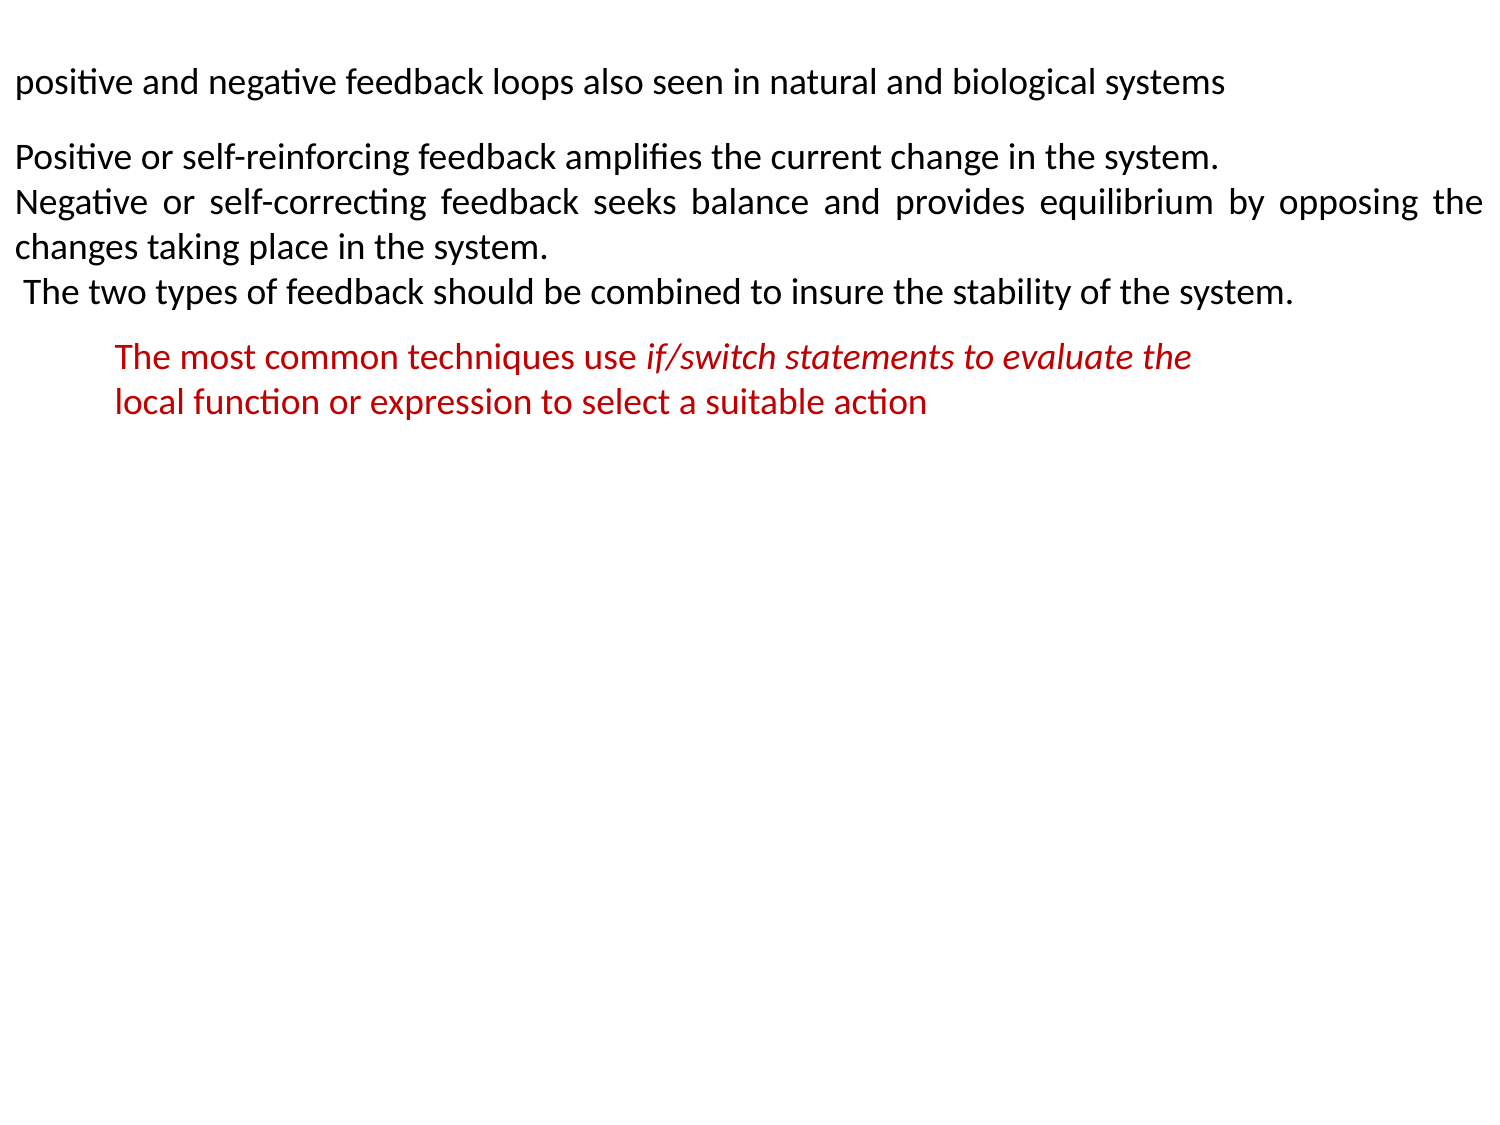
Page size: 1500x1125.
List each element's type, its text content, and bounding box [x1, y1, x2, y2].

text_box Positive or self-reinforcing feedback amplifies the current change in the system. Negative or self-correcting feedback seeks balance and provides equilibrium by opposing the changes taking place in the system. The two types of feedback should be combined to insure the stability of the system. [0, 124, 1500, 320]
text_box positive and negative feedback loops also seen in natural and biological systems [0, 49, 1500, 110]
text_box The most common techniques use if/switch statements to evaluate the local function or expression to select a suitable action [99, 324, 1300, 430]
